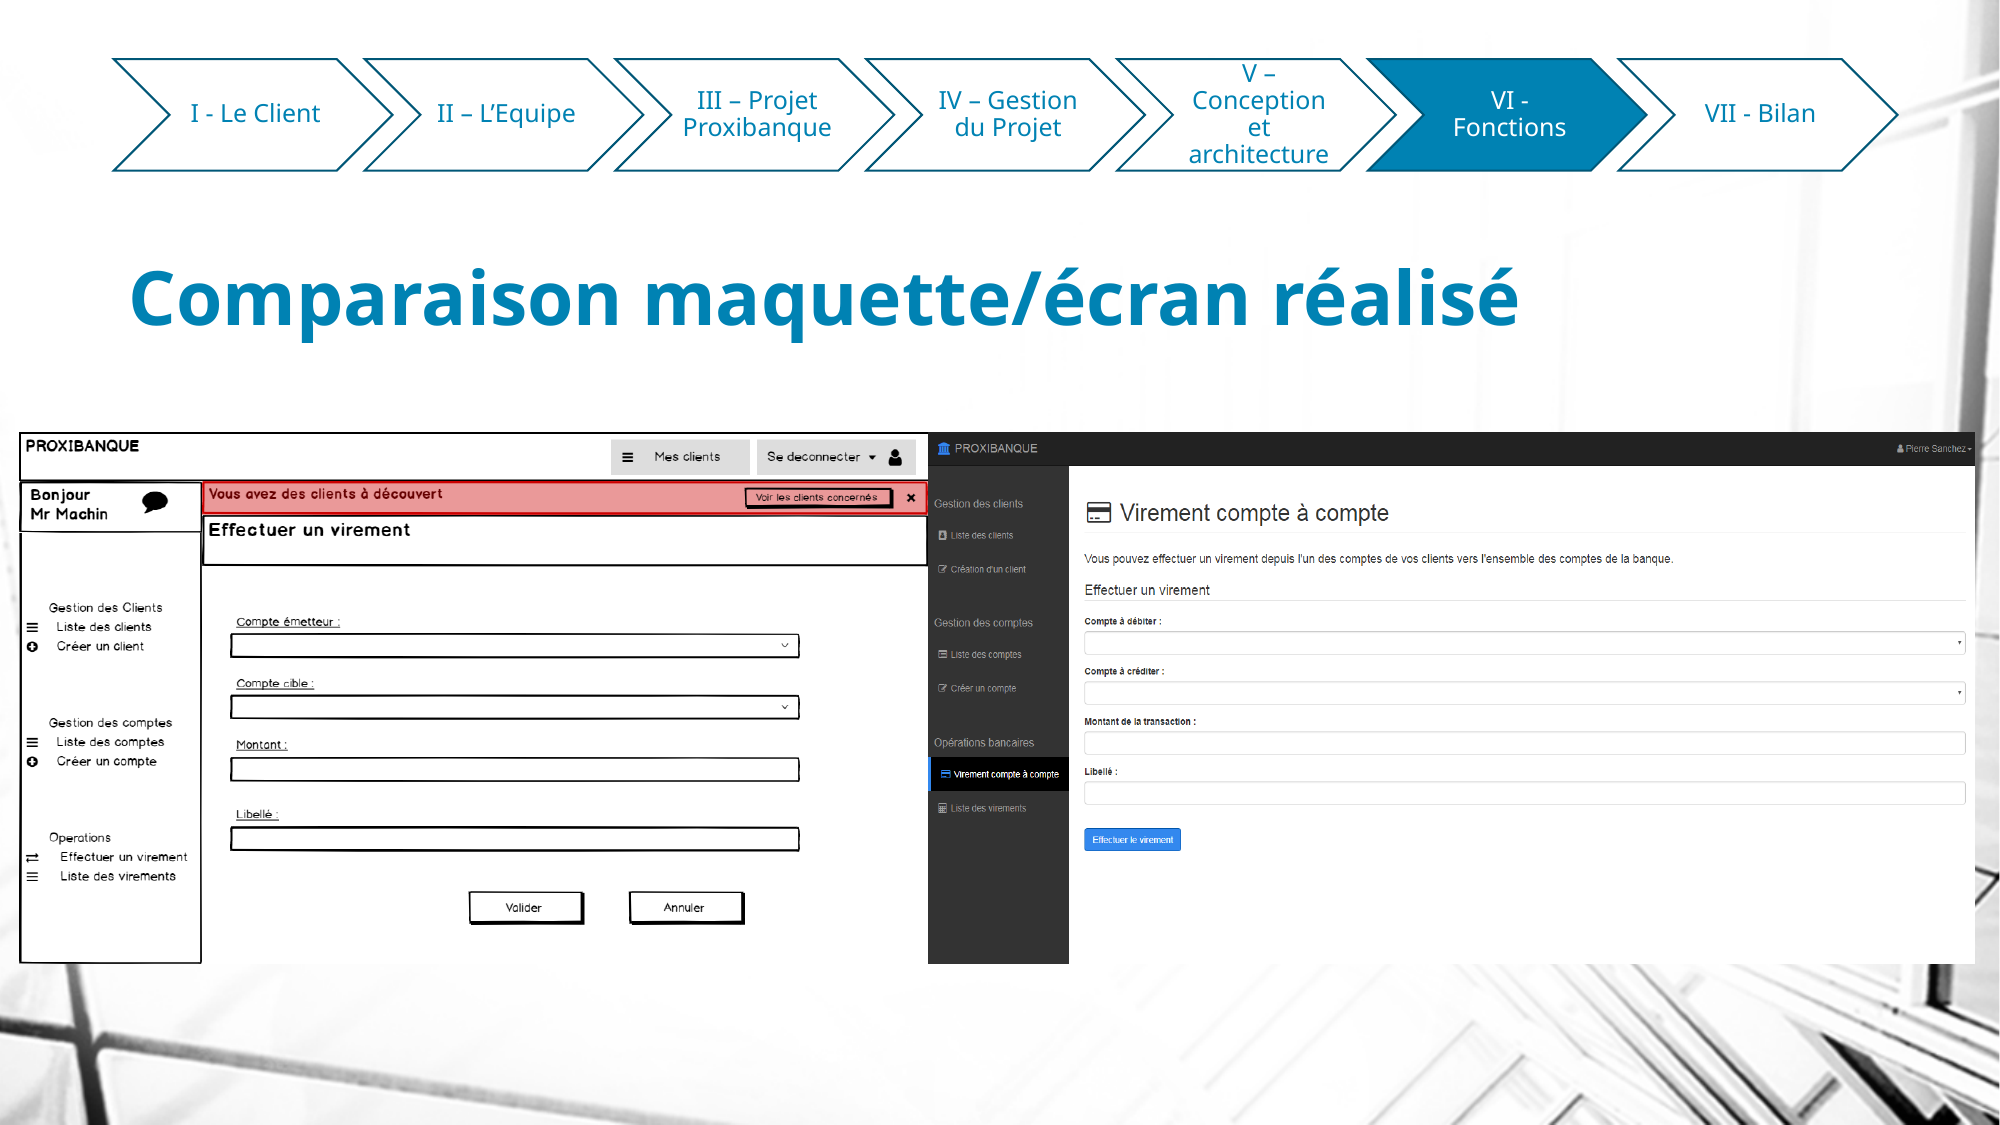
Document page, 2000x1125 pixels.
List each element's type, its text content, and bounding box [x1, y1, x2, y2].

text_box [113, 2, 1898, 227]
title Comparaison maquette/écran réalisé [113, 227, 1539, 348]
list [19, 432, 928, 964]
picture [0, 0, 2000, 1125]
